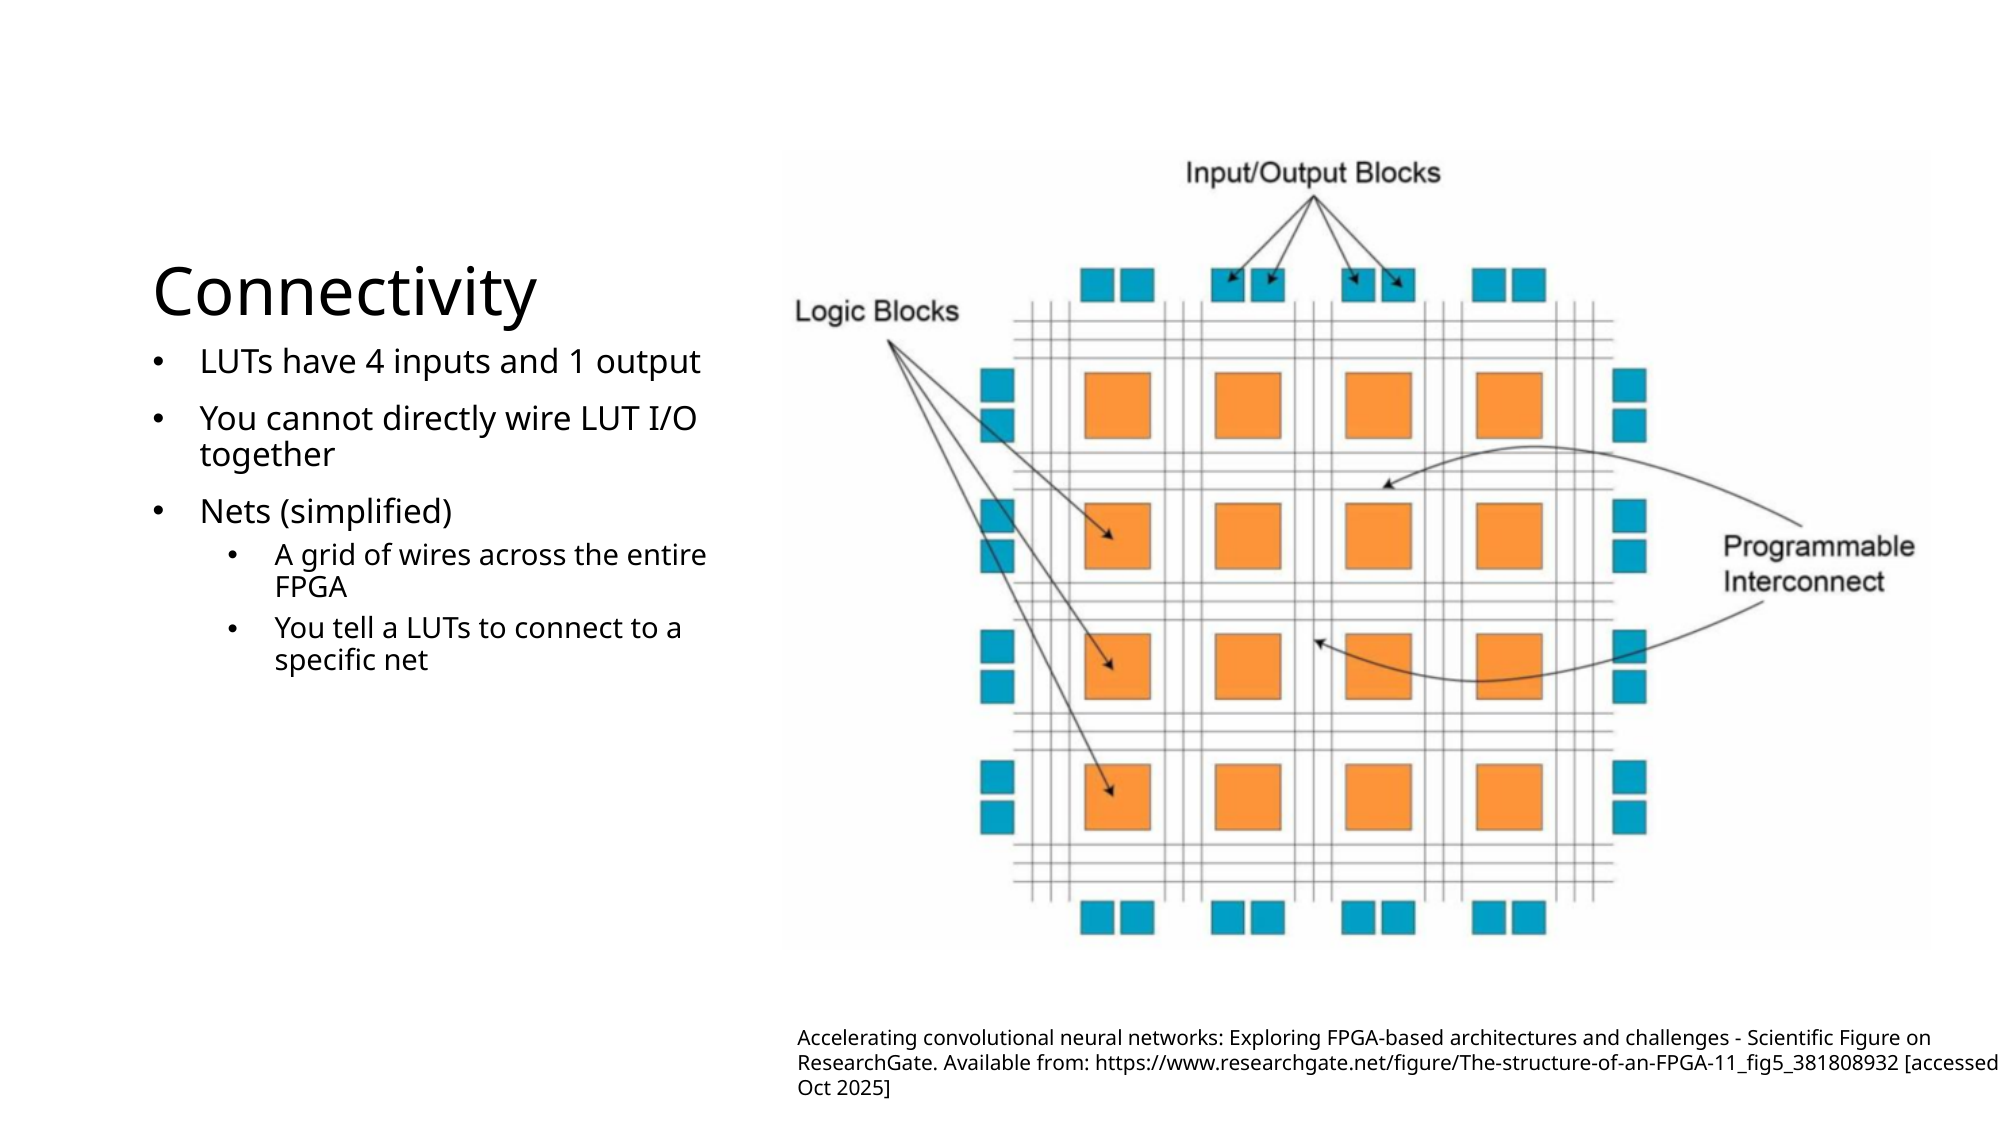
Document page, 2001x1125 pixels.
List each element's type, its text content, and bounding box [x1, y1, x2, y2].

title Connectivity [137, 75, 783, 337]
picture [782, 149, 1931, 951]
list LUTs have 4 inputs and 1 output You cannot directly wire LUT I/O together Nets (simplified) A grid of wires across the entire FPGA You tell a LUTs to connect to a specific net [137, 337, 783, 963]
text_box Accelerating convolutional neural networks: Exploring FPGA-based architectures and challenges - Scientific Figure on ResearchGate. Available from: https://www.researchgate.net/figure/The-structure-of-an-FPGA-11_fig5_381808932 [accessed 28 Oct 2025] [782, 1017, 2000, 1107]
